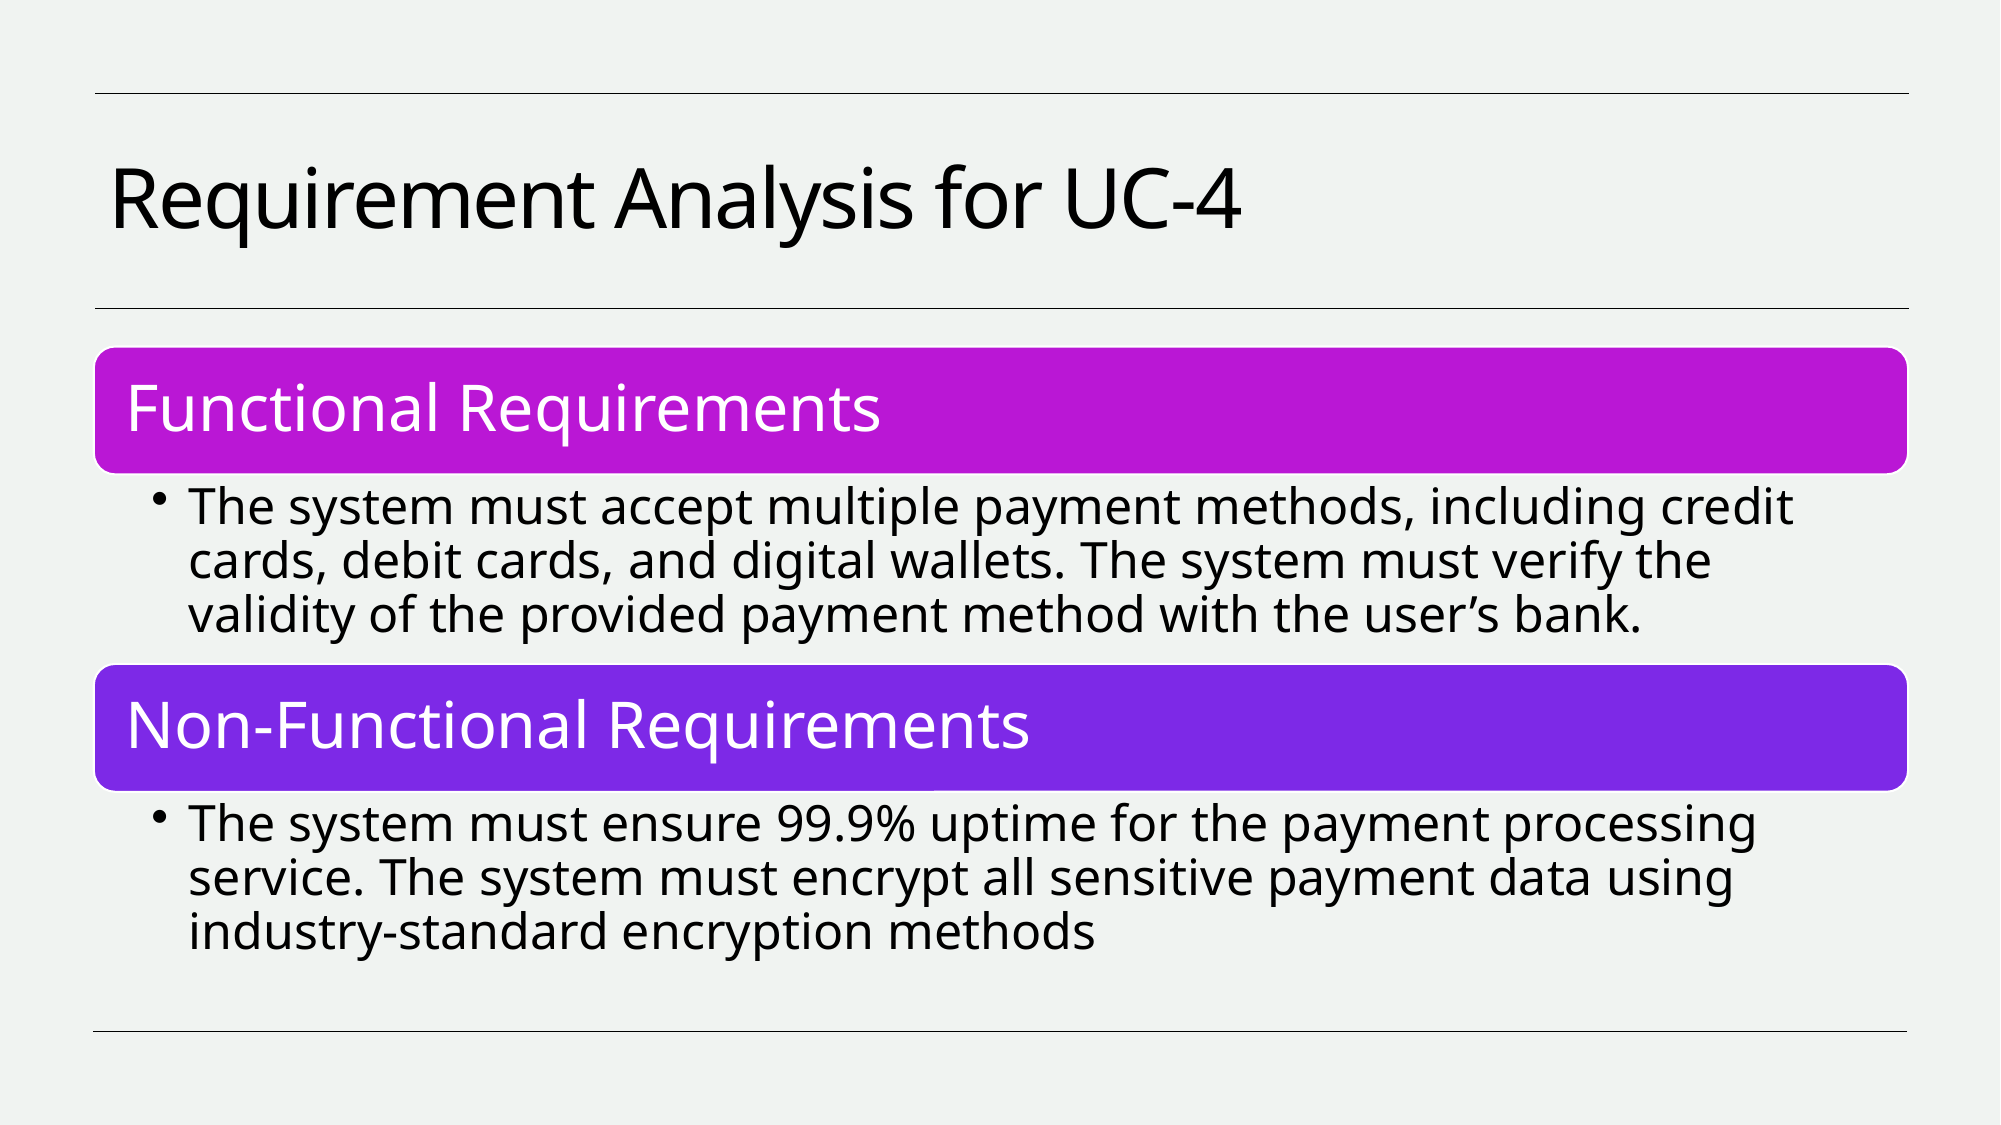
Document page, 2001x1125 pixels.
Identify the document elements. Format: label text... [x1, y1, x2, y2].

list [93, 340, 1909, 983]
title Requirement Analysis for UC-4 [93, 113, 1907, 291]
